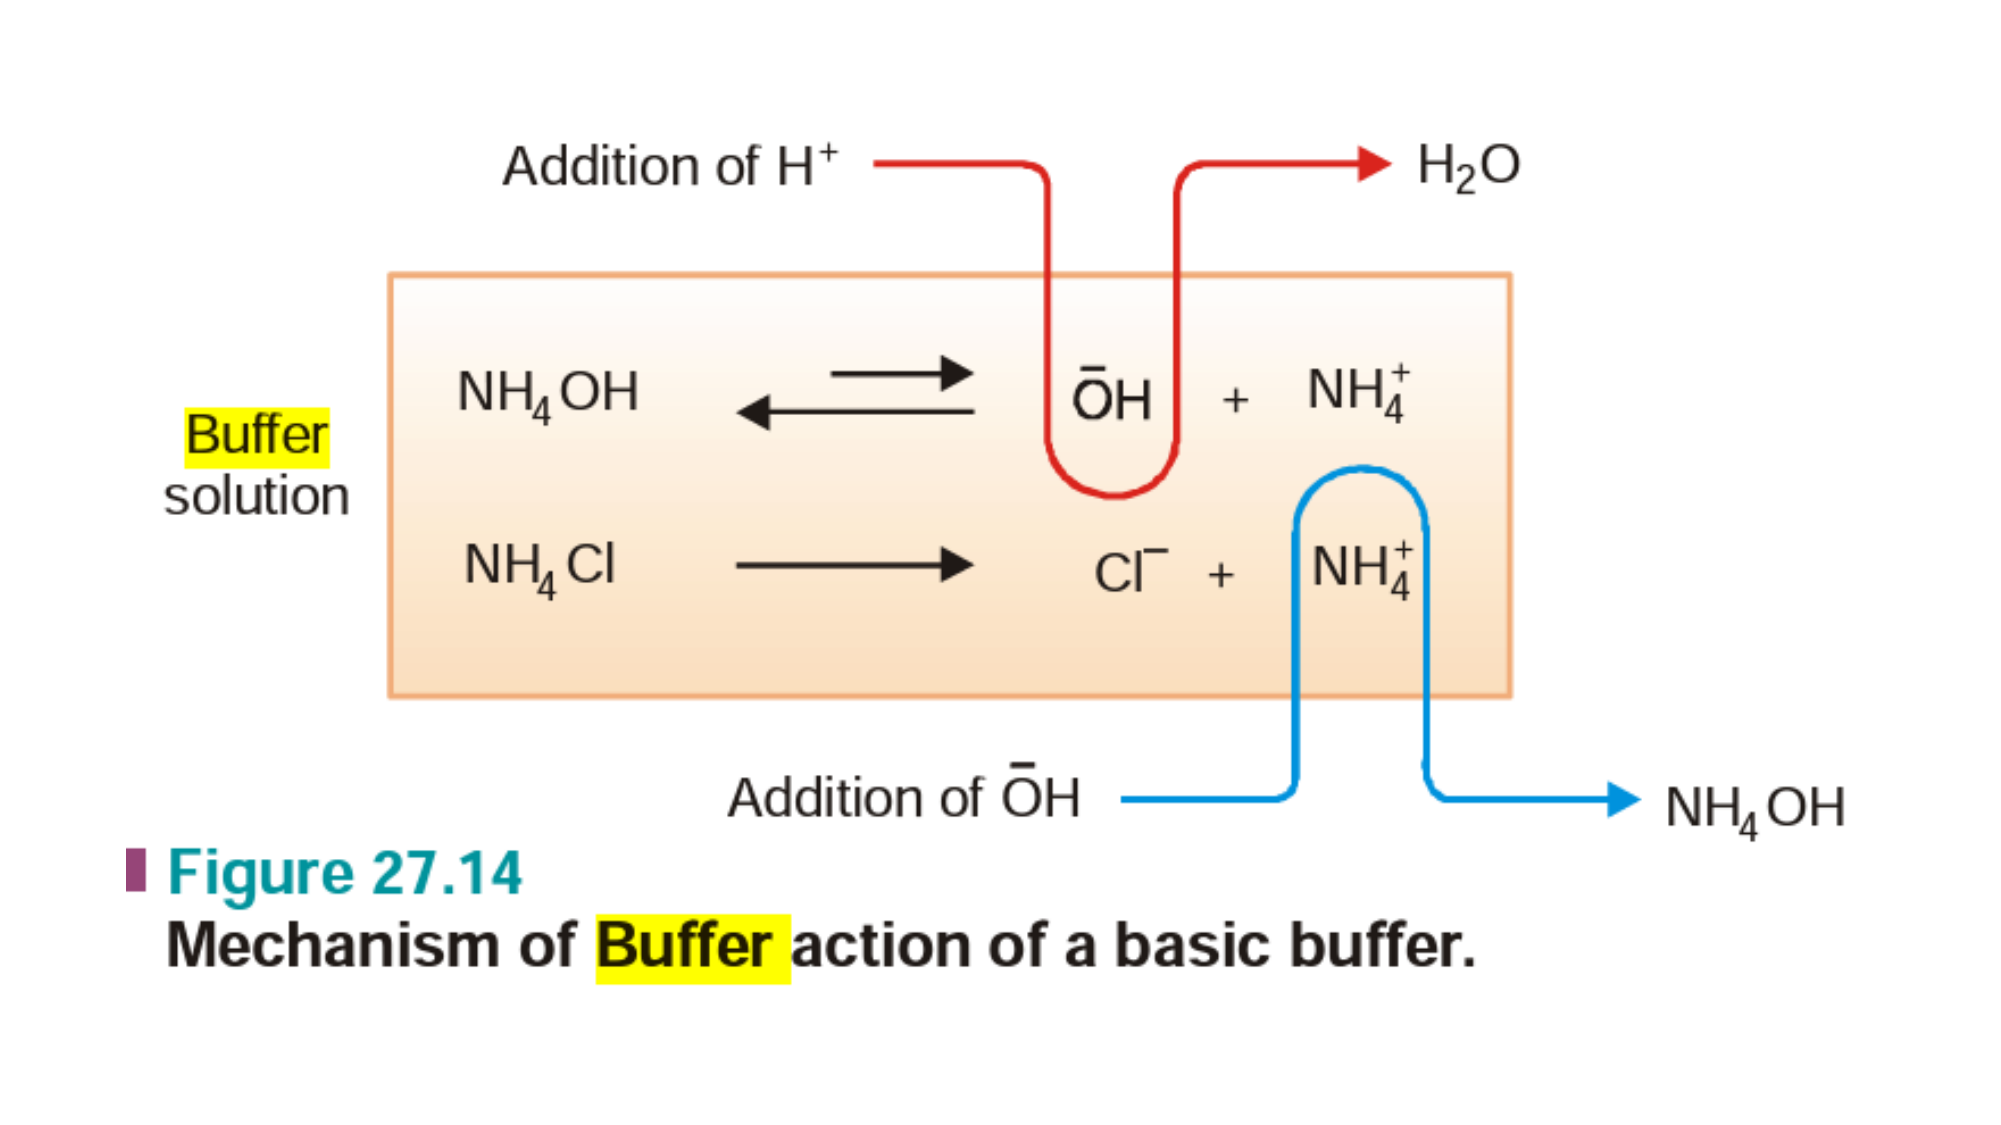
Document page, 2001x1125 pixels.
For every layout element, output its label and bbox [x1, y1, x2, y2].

picture [126, 90, 1867, 1008]
